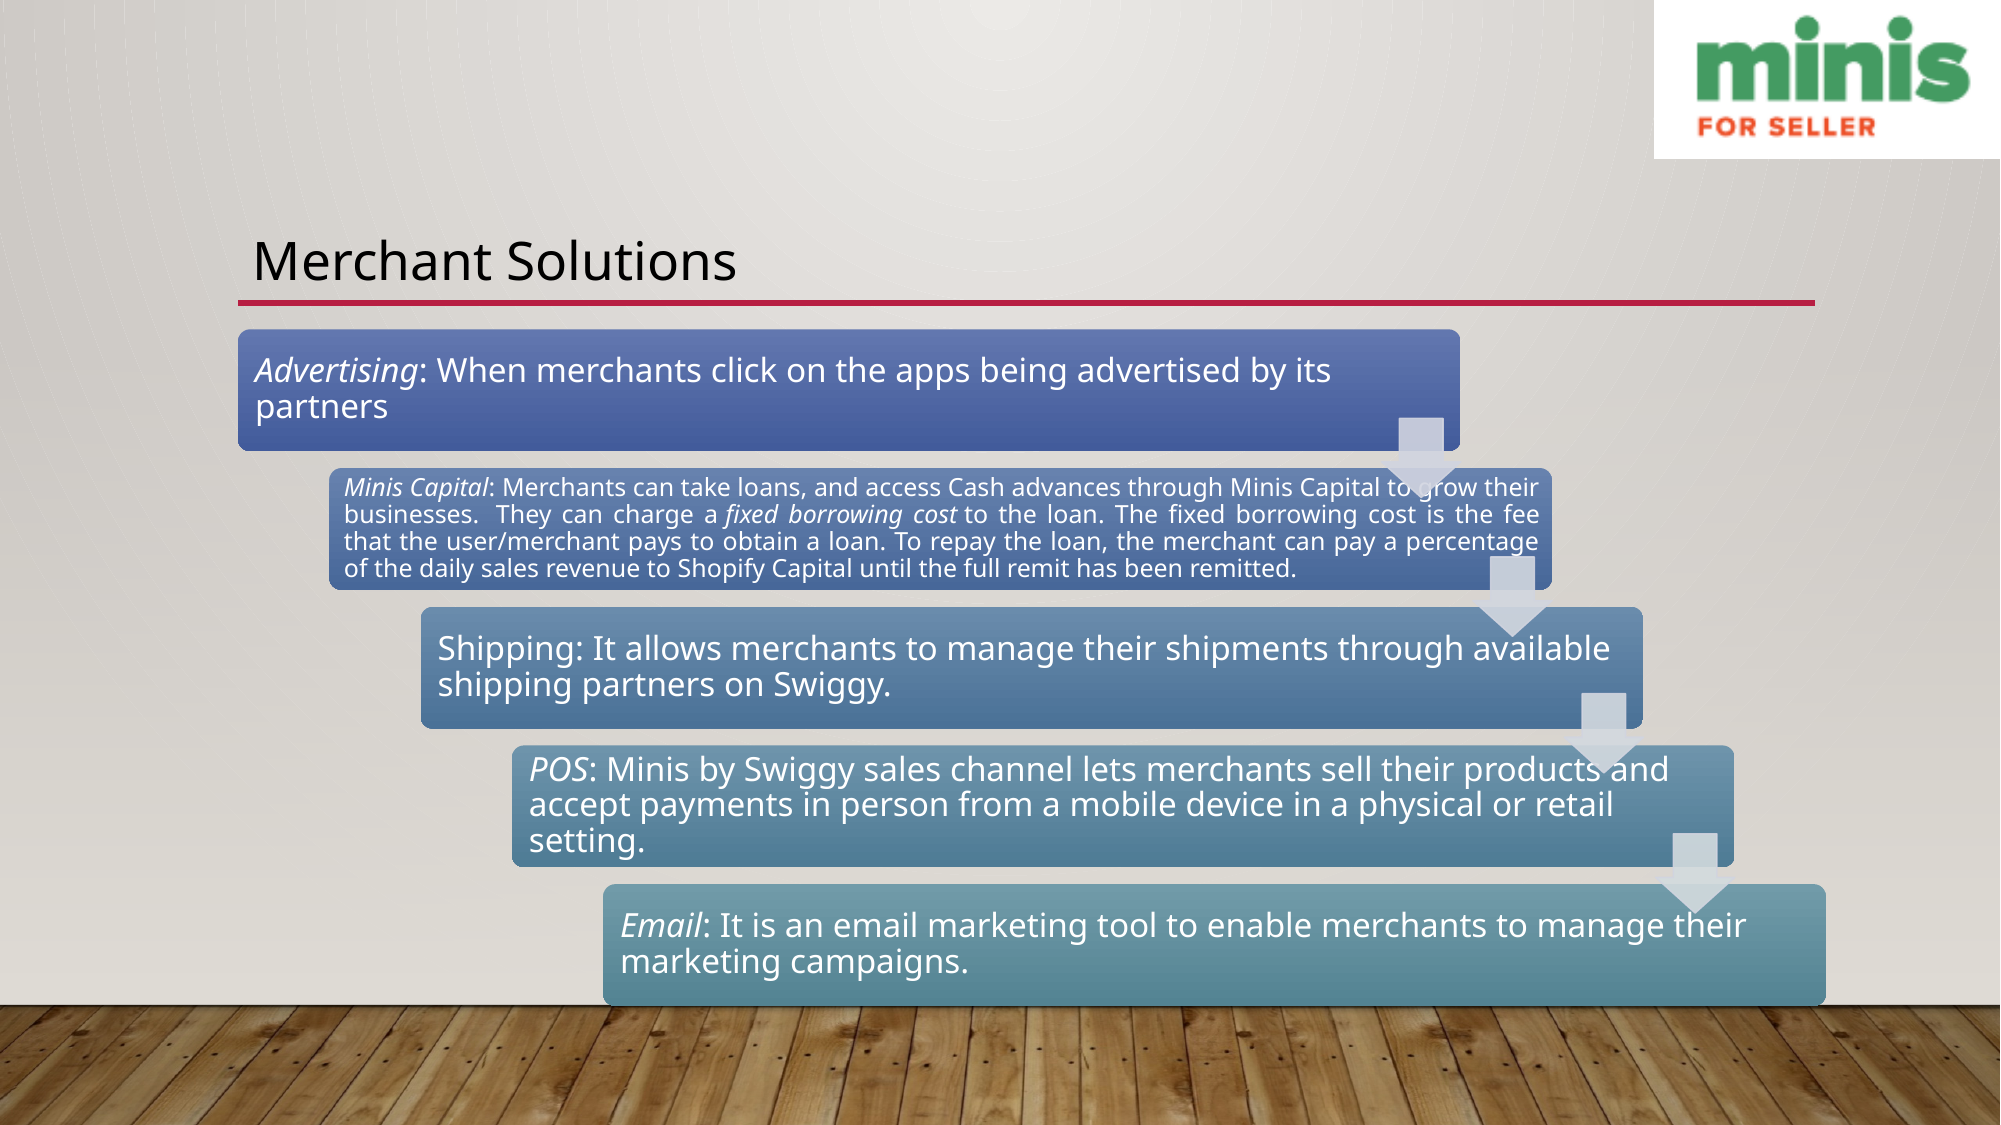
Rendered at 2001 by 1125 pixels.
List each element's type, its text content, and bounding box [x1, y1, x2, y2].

picture [0, 1005, 2000, 1125]
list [237, 329, 1827, 1007]
text_box Merchant Solutions [237, 207, 820, 329]
picture [1653, 0, 2000, 159]
